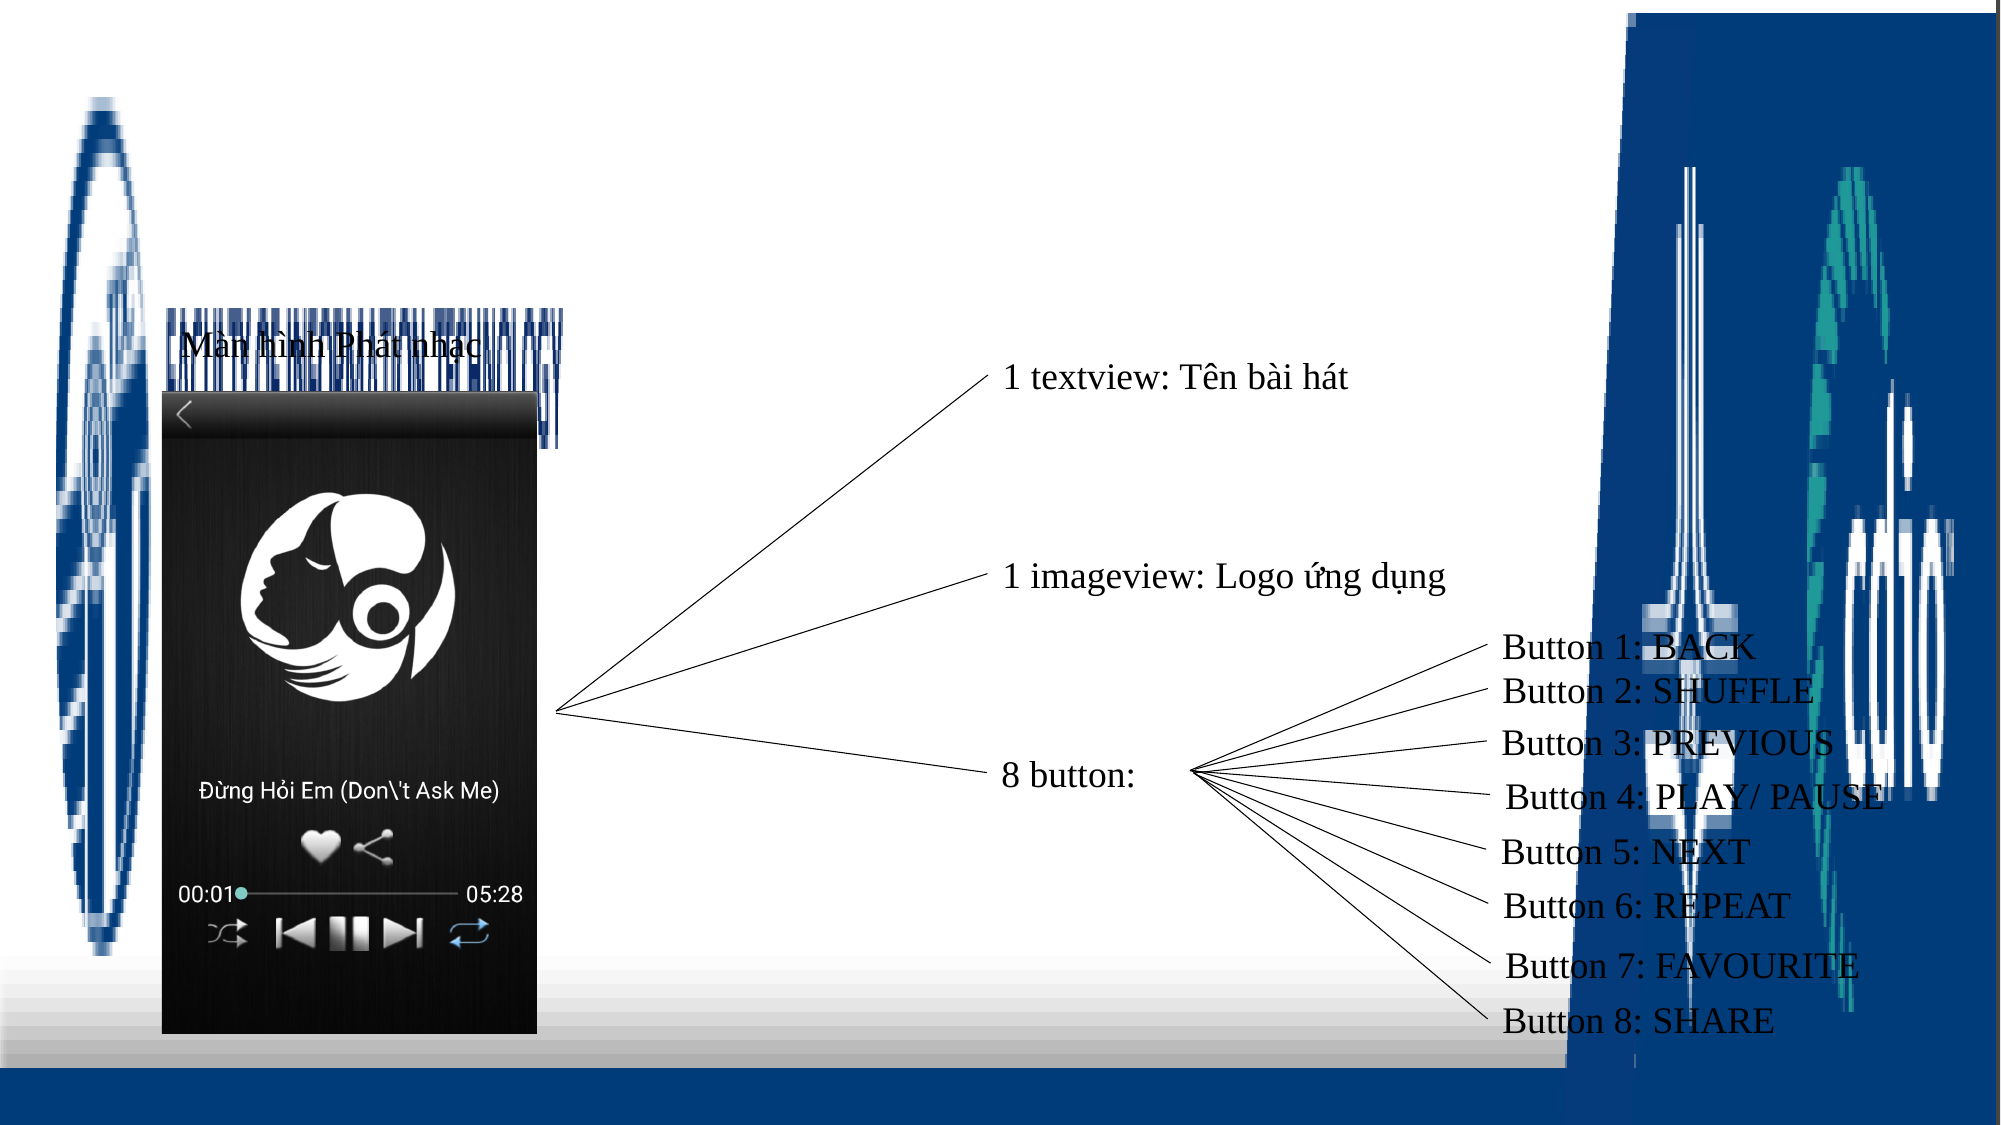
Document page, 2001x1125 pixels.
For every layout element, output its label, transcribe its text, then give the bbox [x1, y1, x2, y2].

picture [0, 0, 2001, 1125]
text_box Button 6: REPEAT [1488, 873, 1807, 934]
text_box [1189, 644, 1487, 771]
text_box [555, 375, 987, 574]
text_box Button 3: PREVIOUS [1487, 711, 1850, 771]
text_box 1 textview: Tên bài hát [987, 345, 1365, 405]
text_box Button 8: SHARE [1487, 989, 1791, 1049]
text_box Button 2: SHUFFLE [1487, 658, 1831, 711]
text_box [555, 574, 987, 712]
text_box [1191, 771, 1485, 850]
text_box 8 button: [986, 742, 1161, 803]
text_box Button 7: FAVOURITE [1490, 933, 1876, 993]
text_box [1191, 771, 1487, 1020]
text_box Button 1: BACK [1487, 614, 1772, 658]
text_box Màn hình Phát nhạc [165, 312, 498, 373]
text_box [1195, 850, 1485, 904]
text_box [555, 713, 986, 773]
text_box Button 5: NEXT [1487, 819, 1767, 880]
text_box Button 4: PLAY/ PAUSE [1490, 764, 1901, 825]
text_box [1193, 850, 1485, 964]
text_box 1 imageview: Logo ứng dụng [987, 543, 1462, 604]
